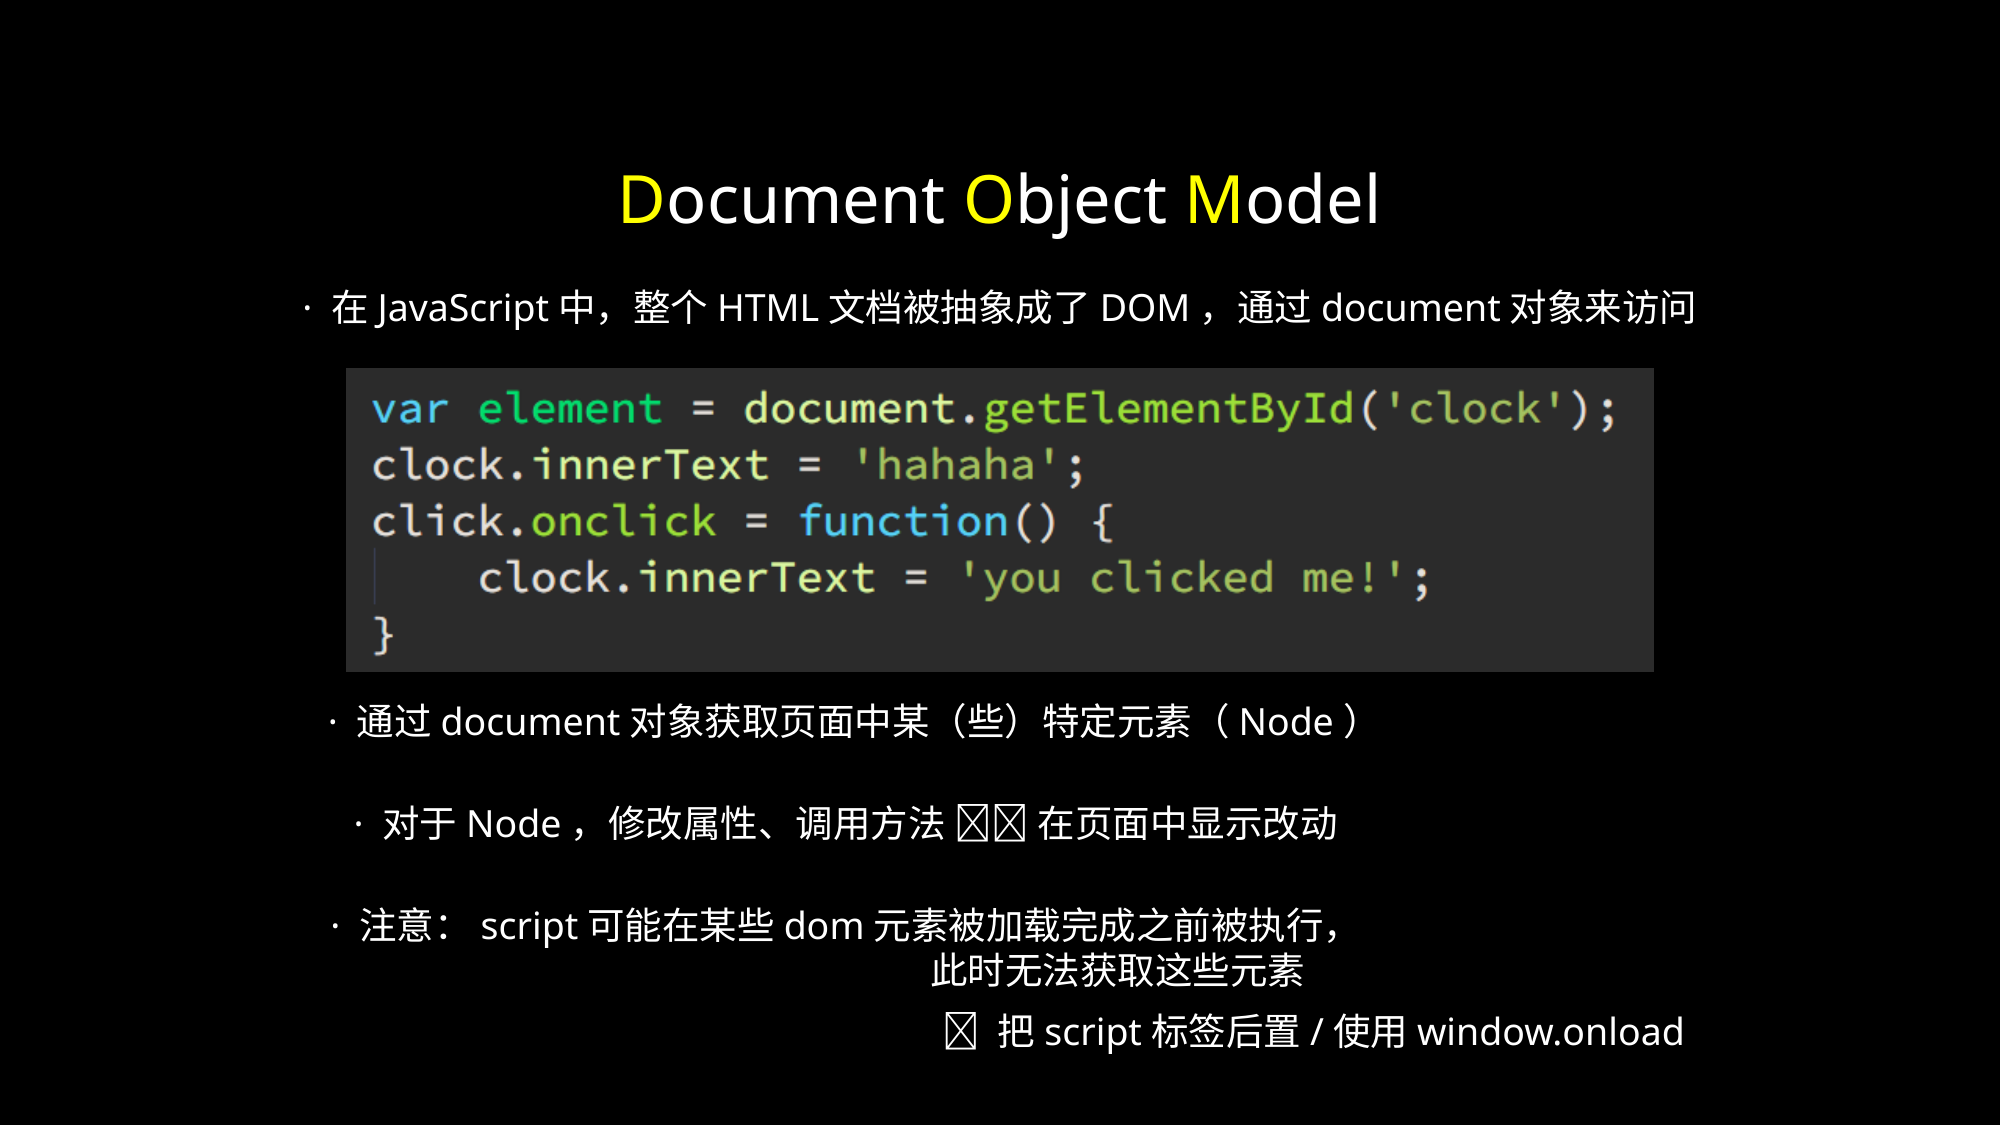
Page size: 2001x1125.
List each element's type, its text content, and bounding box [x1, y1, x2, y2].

text_box · 注意：script可能在某些dom元素被加载完成之前被执行， 此时无法获取这些元素 [315, 894, 1376, 1000]
text_box · 在JavaScript中，整个HTML文档被抽象成了DOM，通过document对象来访问 [287, 276, 1713, 337]
text_box Document Object Model [603, 149, 1397, 244]
text_box  把script标签后置/使用window.onload [928, 1000, 1700, 1061]
text_box · 对于Node，修改属性、调用方法  在页面中显示改动 [338, 792, 1353, 853]
picture [346, 368, 1654, 673]
text_box · 通过document对象获取页面中某（些）特定元素（Node） [313, 690, 1396, 751]
